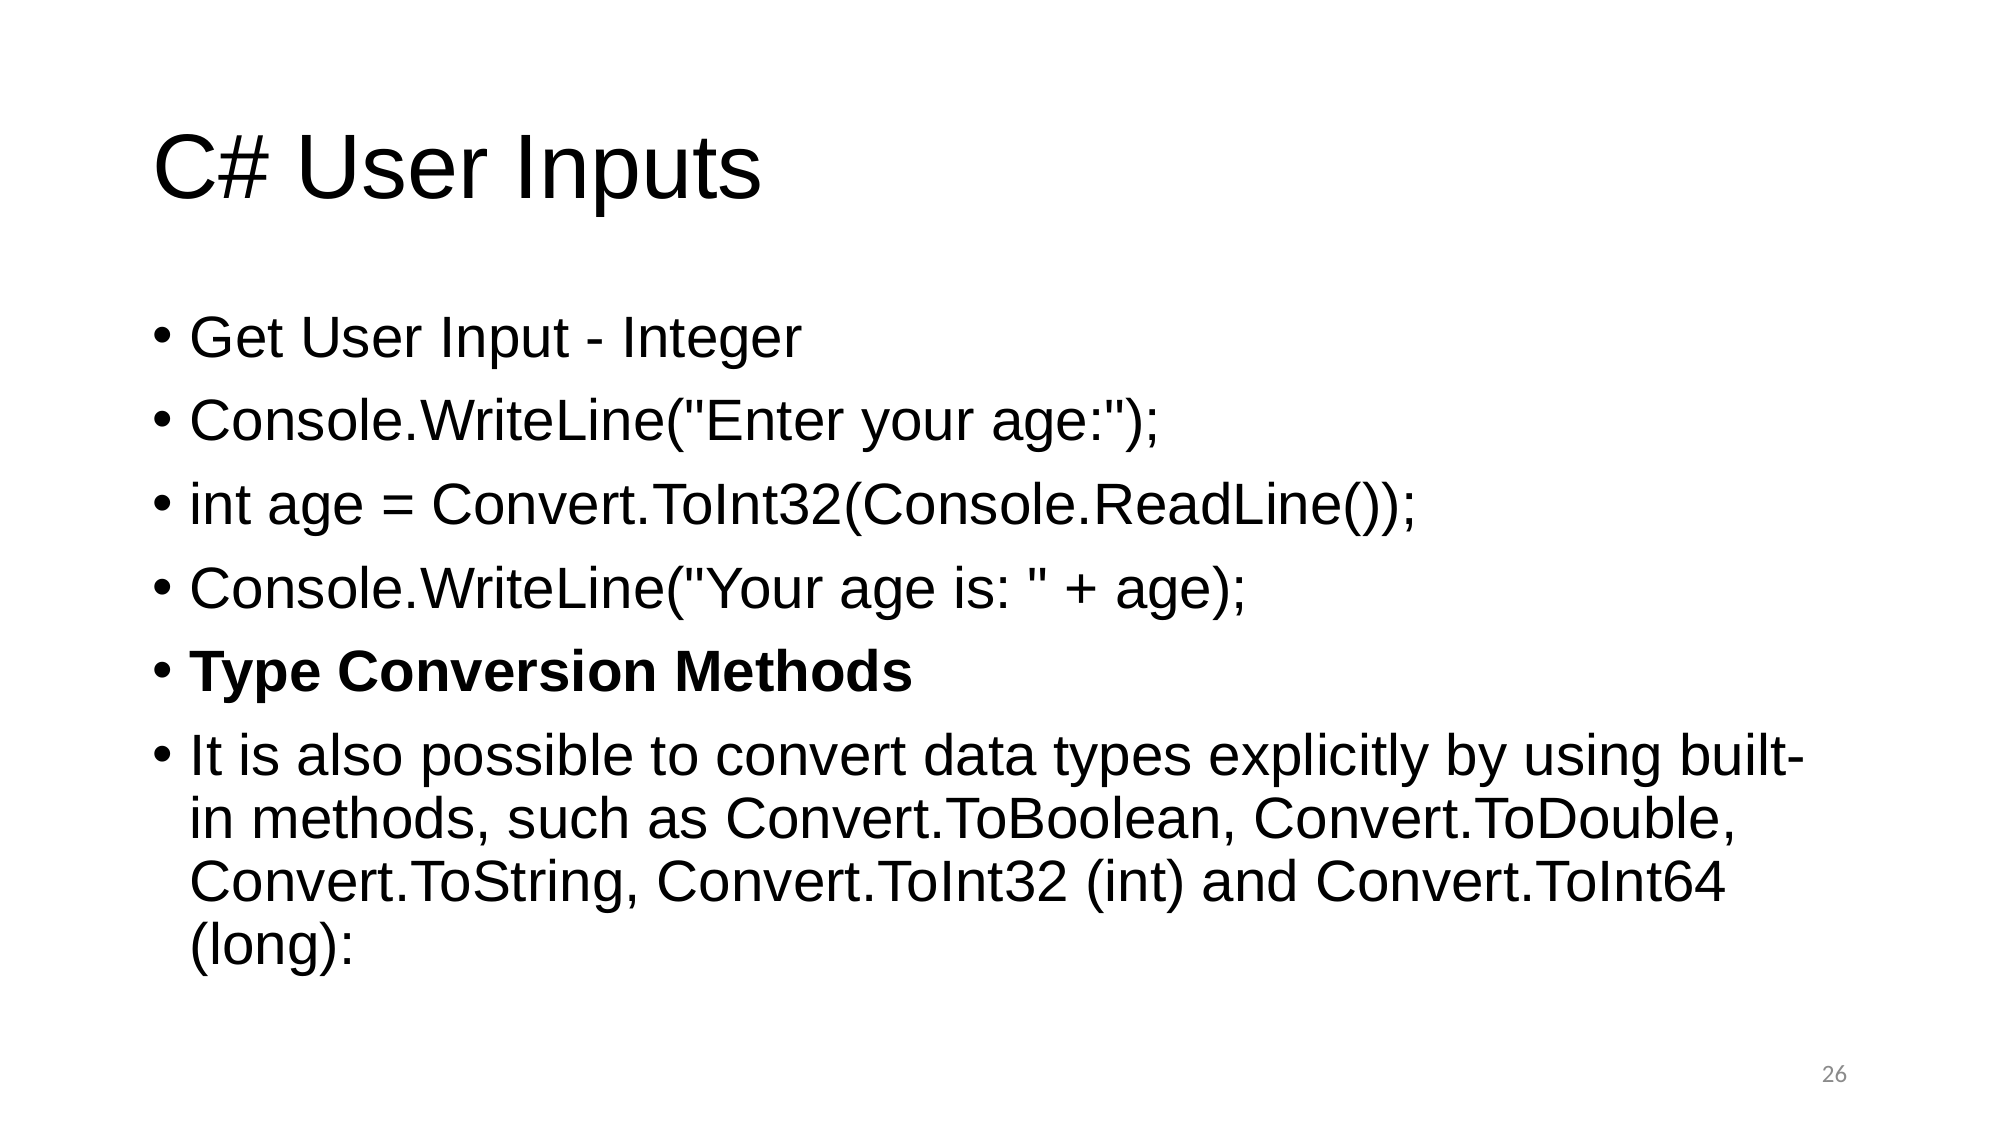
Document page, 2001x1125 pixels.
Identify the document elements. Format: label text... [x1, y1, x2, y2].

title C# User Inputs [137, 59, 1863, 278]
list Get User Input - Integer Console.WriteLine("Enter your age:"); int age = Convert.ToInt32(Console.ReadLine()); Console.WriteLine("Your age is: " + age); Type Conversion Methods It is also possible to convert data types explicitly by using built-in methods, such as Convert.ToBoolean, Convert.ToDouble, Convert.ToString, Convert.ToInt32 (int) and Convert.ToInt64 (long): [137, 299, 1863, 1014]
slide_number 26 [1412, 1042, 1863, 1103]
